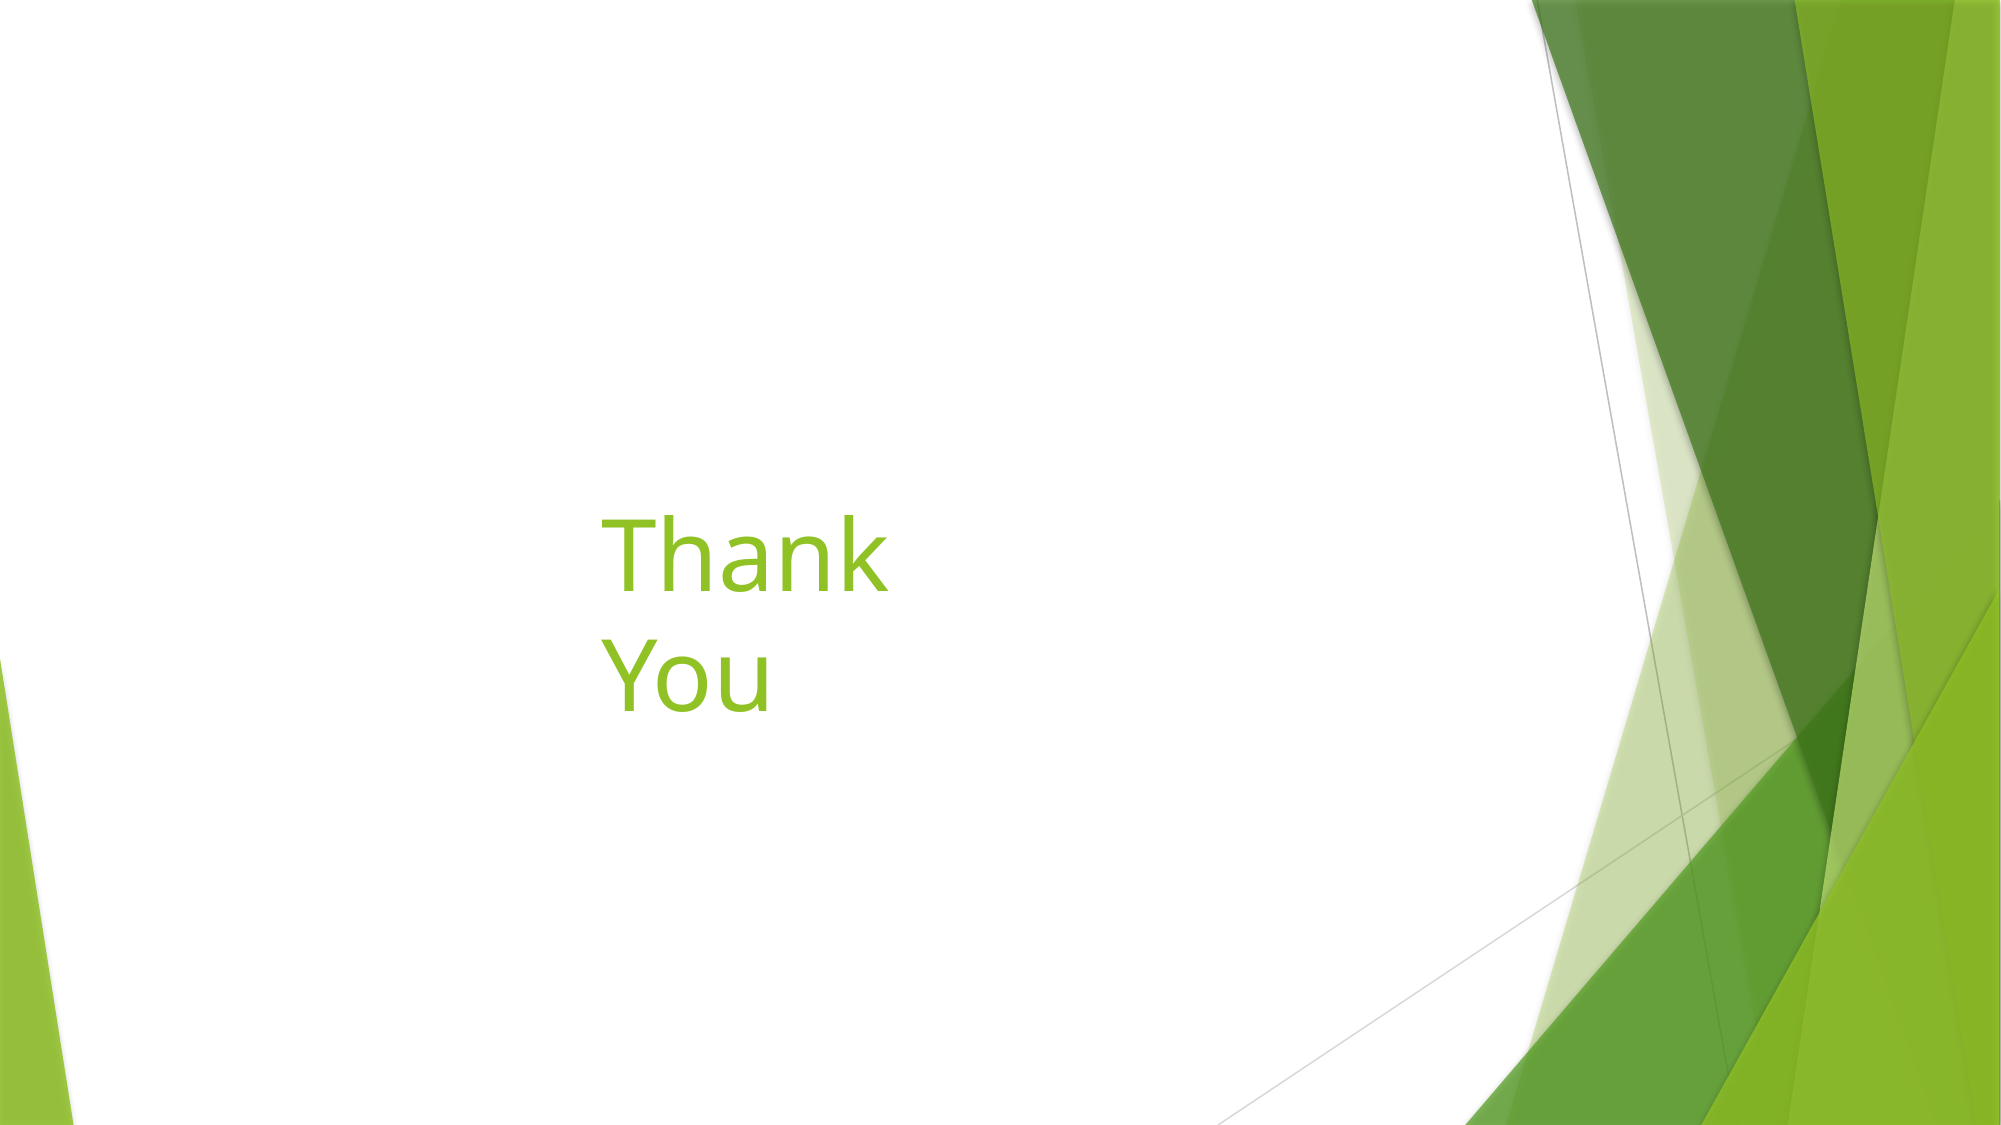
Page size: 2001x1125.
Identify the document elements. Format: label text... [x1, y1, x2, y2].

text_box Thank You [586, 484, 1097, 739]
